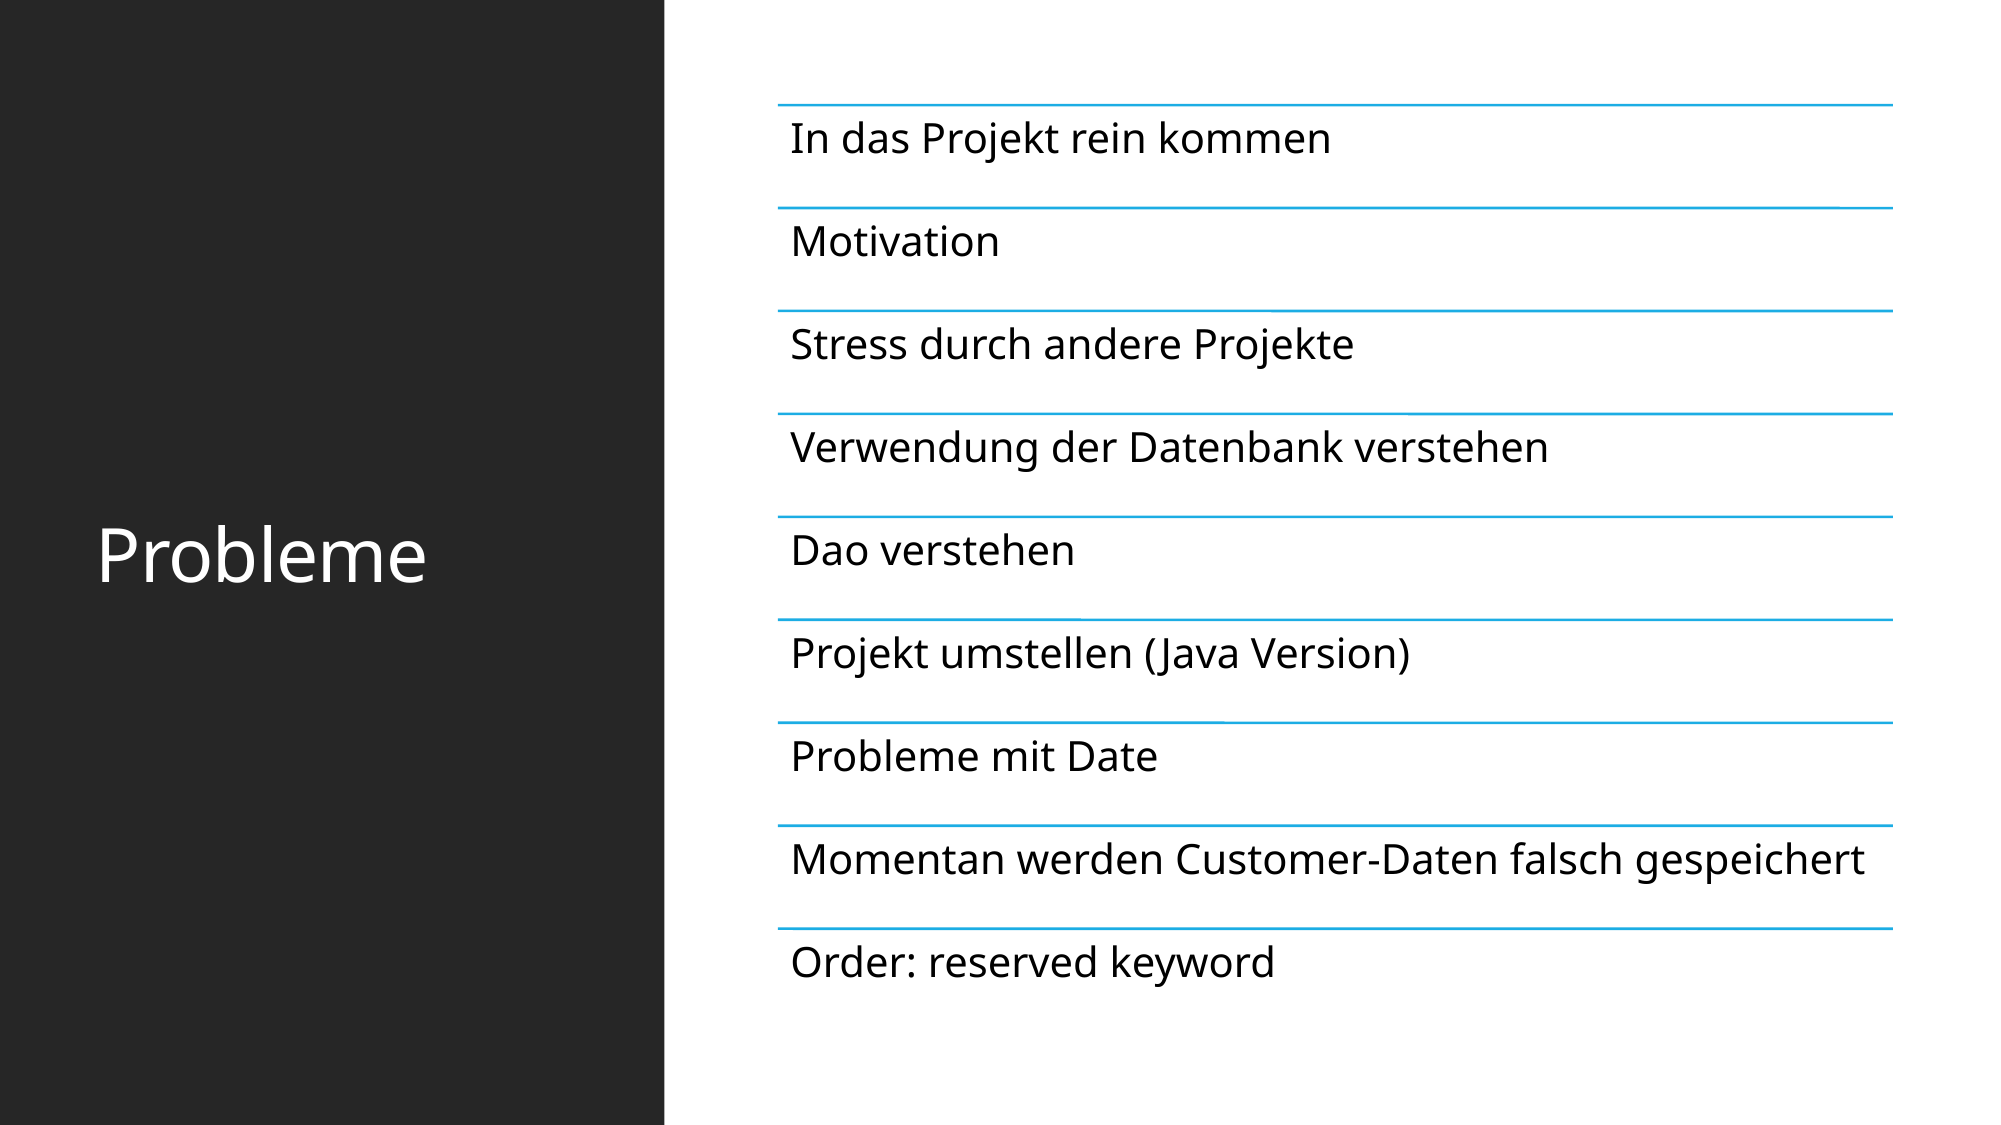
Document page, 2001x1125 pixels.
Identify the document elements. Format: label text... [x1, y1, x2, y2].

text_box [666, 0, 2000, 1125]
title Probleme [80, 84, 587, 1032]
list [777, 104, 1894, 1033]
text_box [0, 0, 666, 1125]
